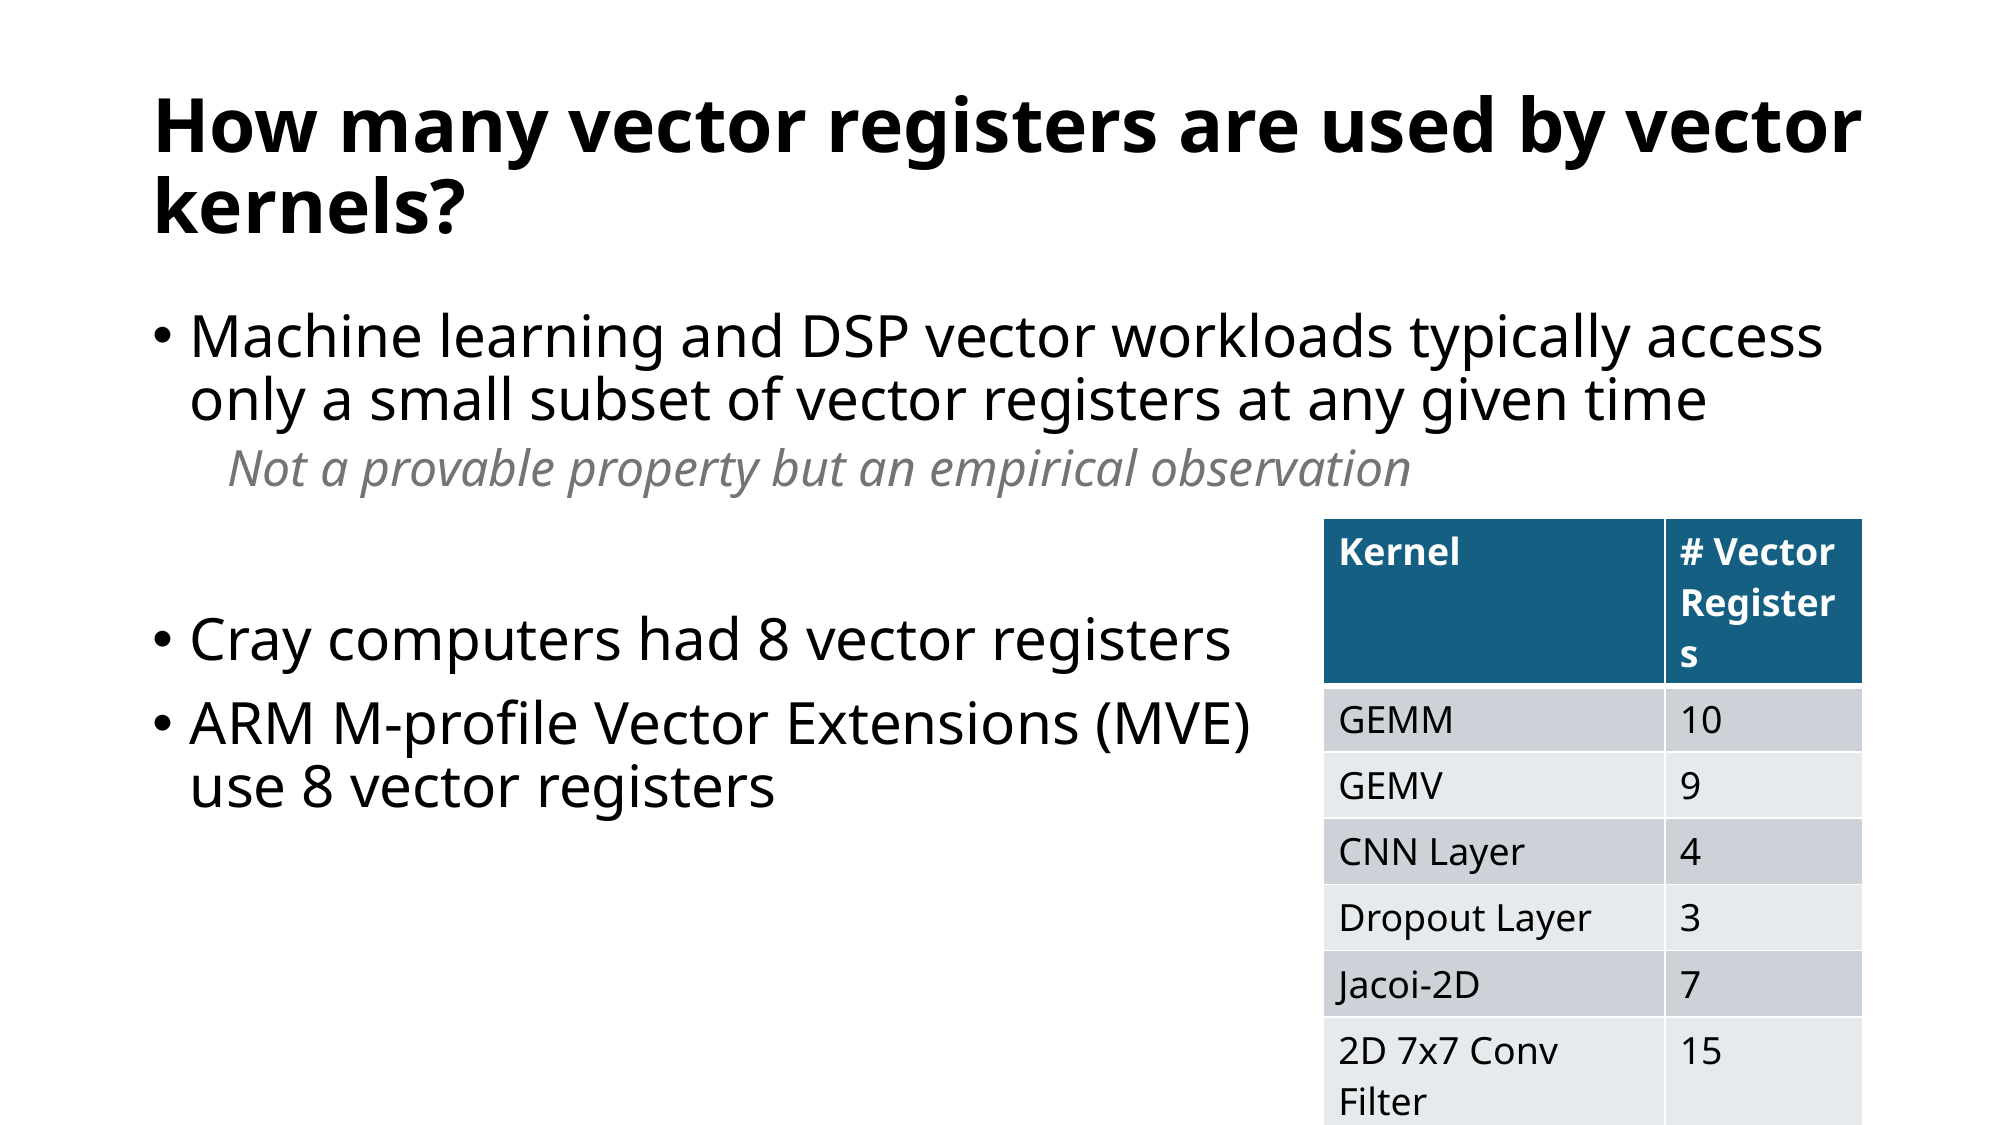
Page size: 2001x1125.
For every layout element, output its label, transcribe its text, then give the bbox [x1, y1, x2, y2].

table_cell 2D 7x7 Conv Filter [1324, 1018, 1664, 1125]
list Machine learning and DSP vector workloads typically access only a small subset of vector registers at any given time Not a provable property but an empirical observation Cray computers had 8 vector registers ARM M-profile Vector Extensions (MVE) use 8 vector registers [137, 299, 1863, 1014]
table_cell Dropout Layer [1324, 885, 1664, 950]
table_cell 15 [1666, 1018, 1862, 1125]
table_cell 4 [1666, 819, 1862, 884]
table_header Kernel [1324, 519, 1664, 683]
table_cell 9 [1666, 753, 1862, 817]
table_cell 3 [1666, 885, 1862, 950]
table_cell Jacoi-2D [1324, 951, 1664, 1016]
table_cell GEMV [1324, 753, 1664, 817]
title How many vector registers are used by vector kernels? [137, 59, 1916, 278]
table_cell 7 [1666, 951, 1862, 1016]
table_cell CNN Layer [1324, 819, 1664, 884]
table_cell GEMM [1324, 689, 1664, 751]
table_header # Vector Registers [1666, 519, 1862, 683]
table_cell 10 [1666, 689, 1862, 751]
